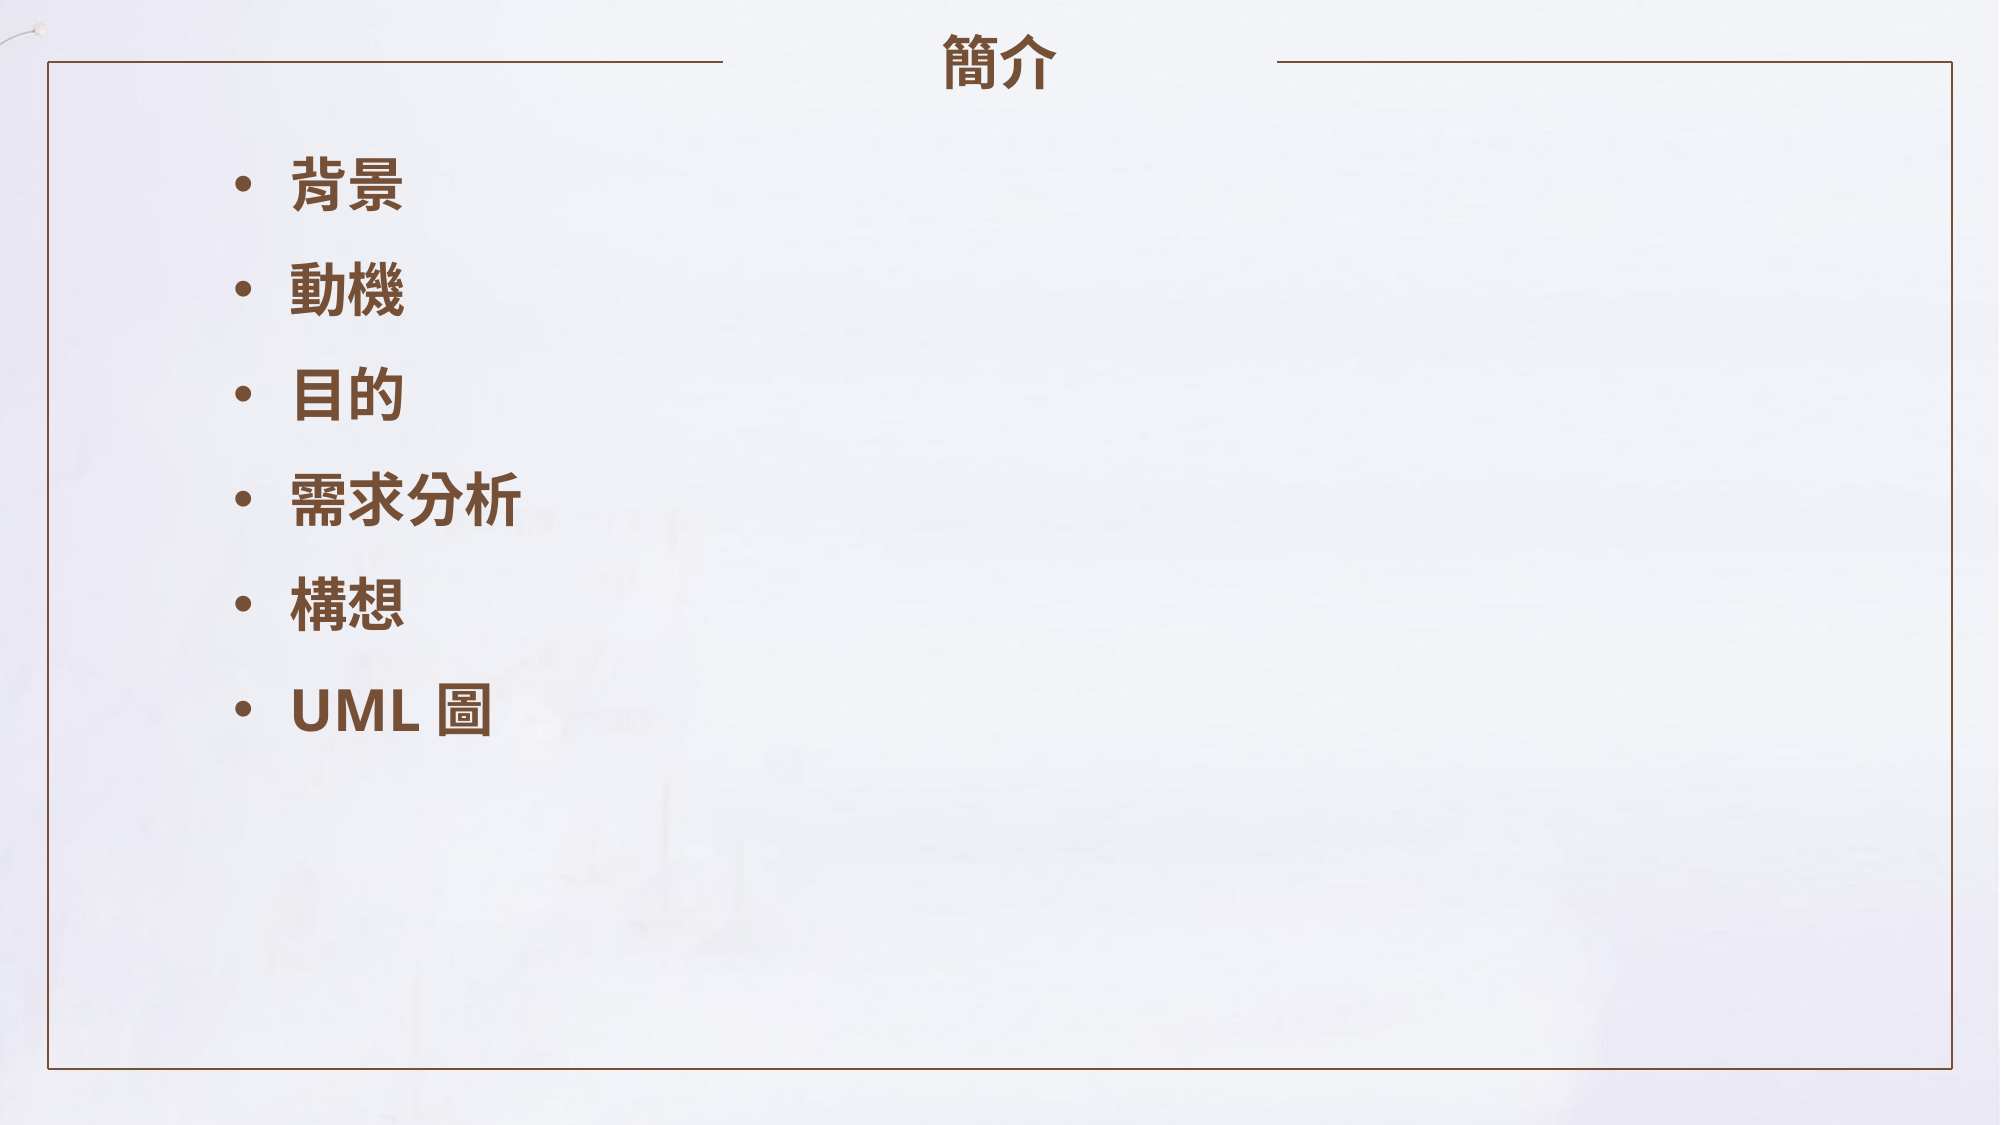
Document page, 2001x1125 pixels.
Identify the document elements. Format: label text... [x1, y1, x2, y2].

text_box 簡介 [926, 18, 1074, 61]
picture [0, 0, 2000, 1125]
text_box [48, 61, 1952, 1070]
